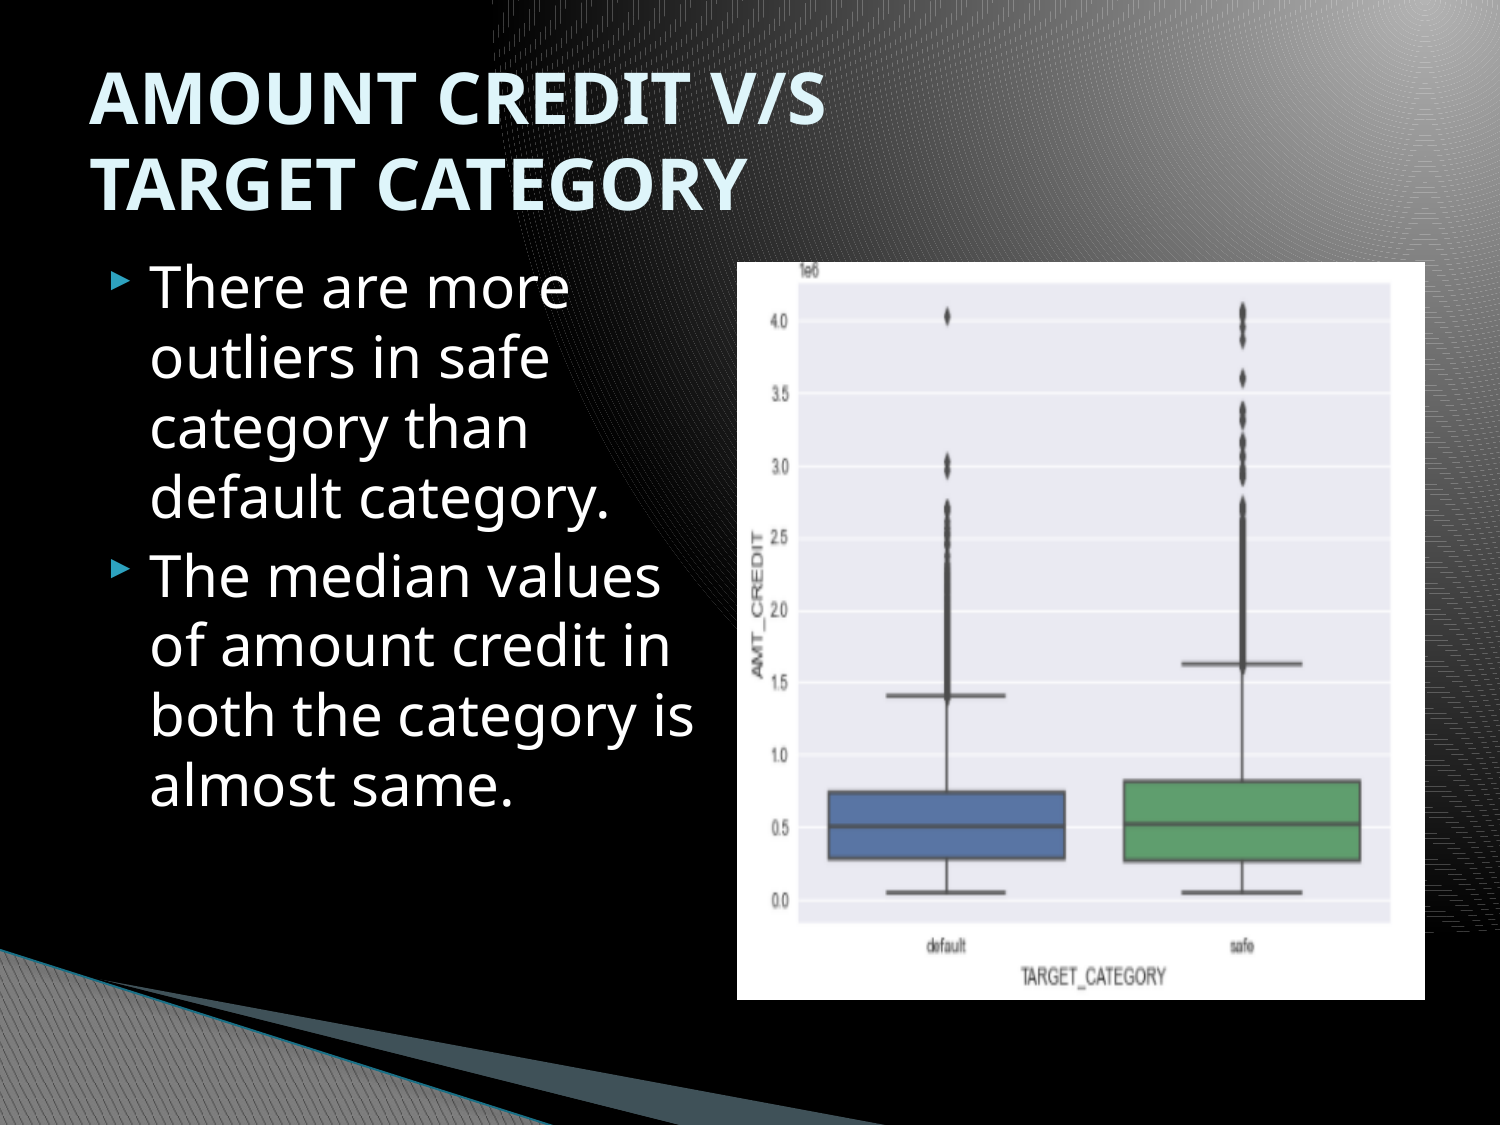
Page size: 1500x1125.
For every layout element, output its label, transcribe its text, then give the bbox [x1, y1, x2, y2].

title AMOUNT CREDIT V/S TARGET CATEGORY [75, 45, 1425, 233]
picture [0, 952, 543, 1125]
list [737, 262, 1426, 1001]
list There are more outliers in safe category than default category. The median values of amount credit in both the category is almost same. [75, 243, 738, 986]
